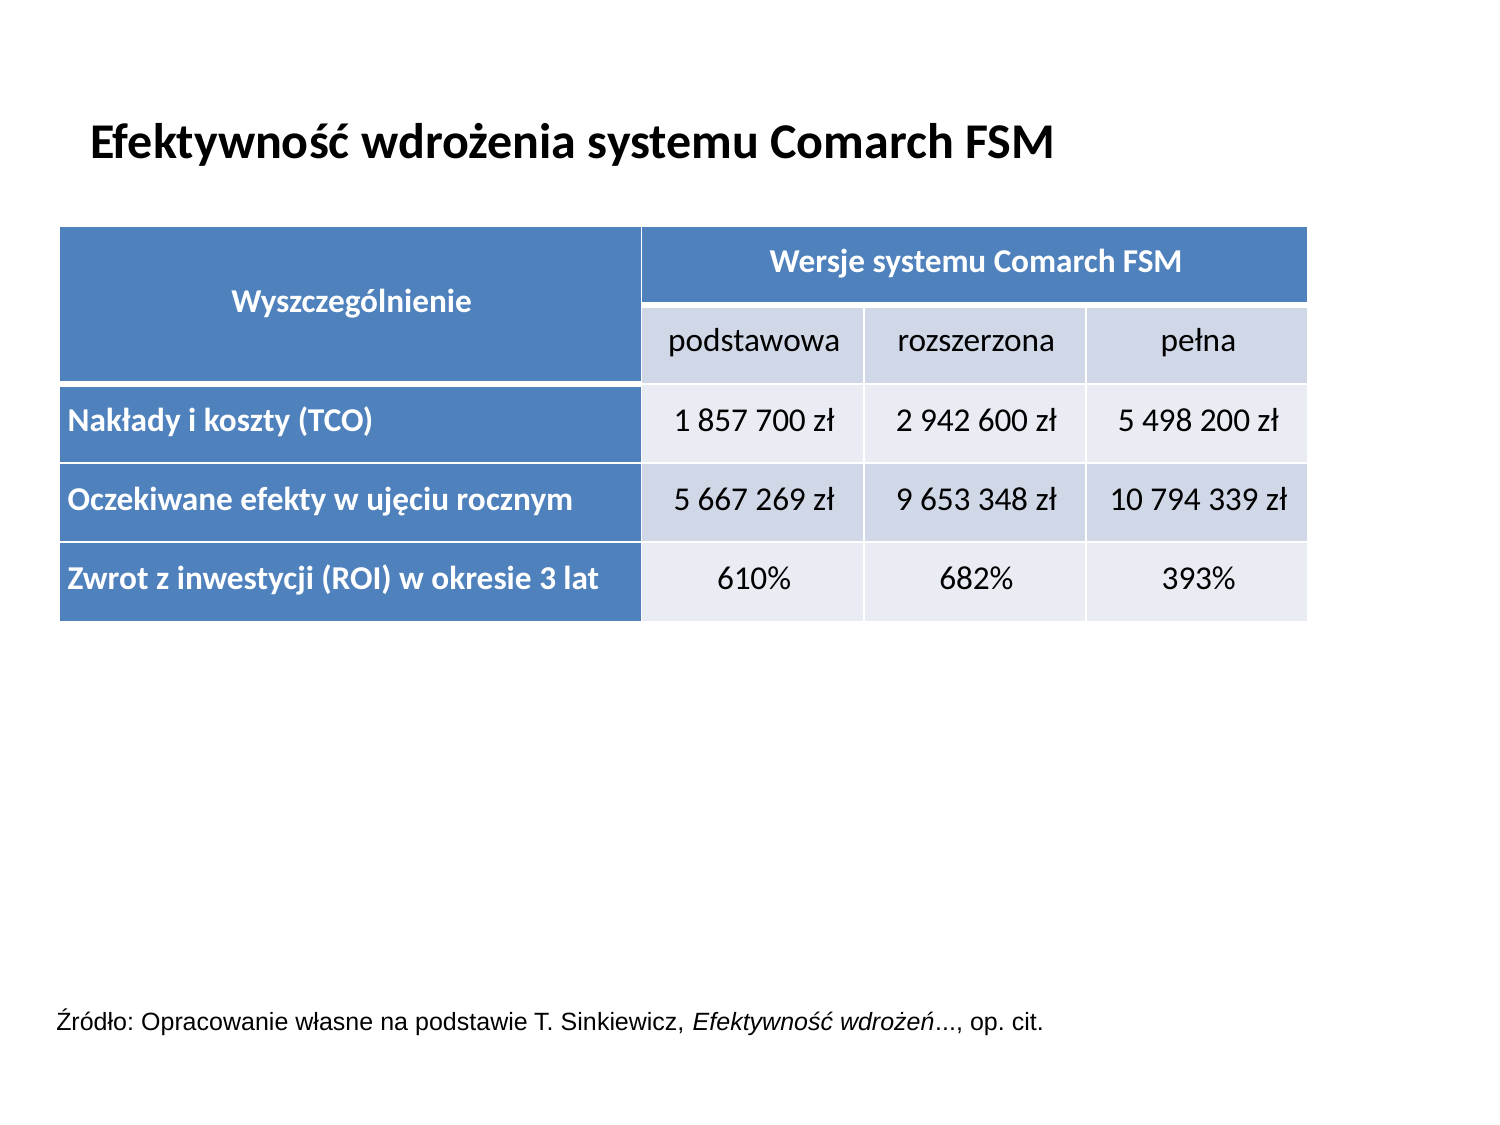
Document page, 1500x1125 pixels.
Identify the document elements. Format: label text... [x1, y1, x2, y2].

table_cell 1 857 700 zł [642, 385, 863, 462]
table_cell Zwrot z inwestycji (ROI) w okresie 3 lat [60, 543, 641, 621]
table_cell Nakłady i koszty (TCO) [60, 387, 641, 462]
table_header Wyszczególnienie [60, 227, 641, 381]
table_cell 610% [642, 543, 863, 621]
table_cell Oczekiwane efekty w ujęciu rocznym [60, 464, 641, 541]
table_cell 5 498 200 zł [1087, 385, 1307, 462]
table_cell podstawowa [642, 308, 863, 383]
table_cell rozszerzona [865, 308, 1085, 383]
table_cell 393% [1087, 543, 1307, 621]
table_cell pełna [1087, 308, 1307, 383]
table_cell 2 942 600 zł [865, 385, 1085, 462]
table_cell 5 667 269 zł [642, 464, 863, 541]
table_header Wersje systemu Comarch FSM [642, 227, 1307, 302]
table_cell 9 653 348 zł [865, 464, 1085, 541]
title Efektywność wdrożenia systemu Comarch FSM [75, 45, 1425, 233]
table_cell 682% [865, 543, 1085, 621]
text_box Źródło: Opracowanie własne na podstawie T. Sinkiewicz, Efektywność wdrożeń..., op. cit. [41, 997, 1424, 1088]
table_cell 10 794 339 zł [1087, 464, 1307, 541]
